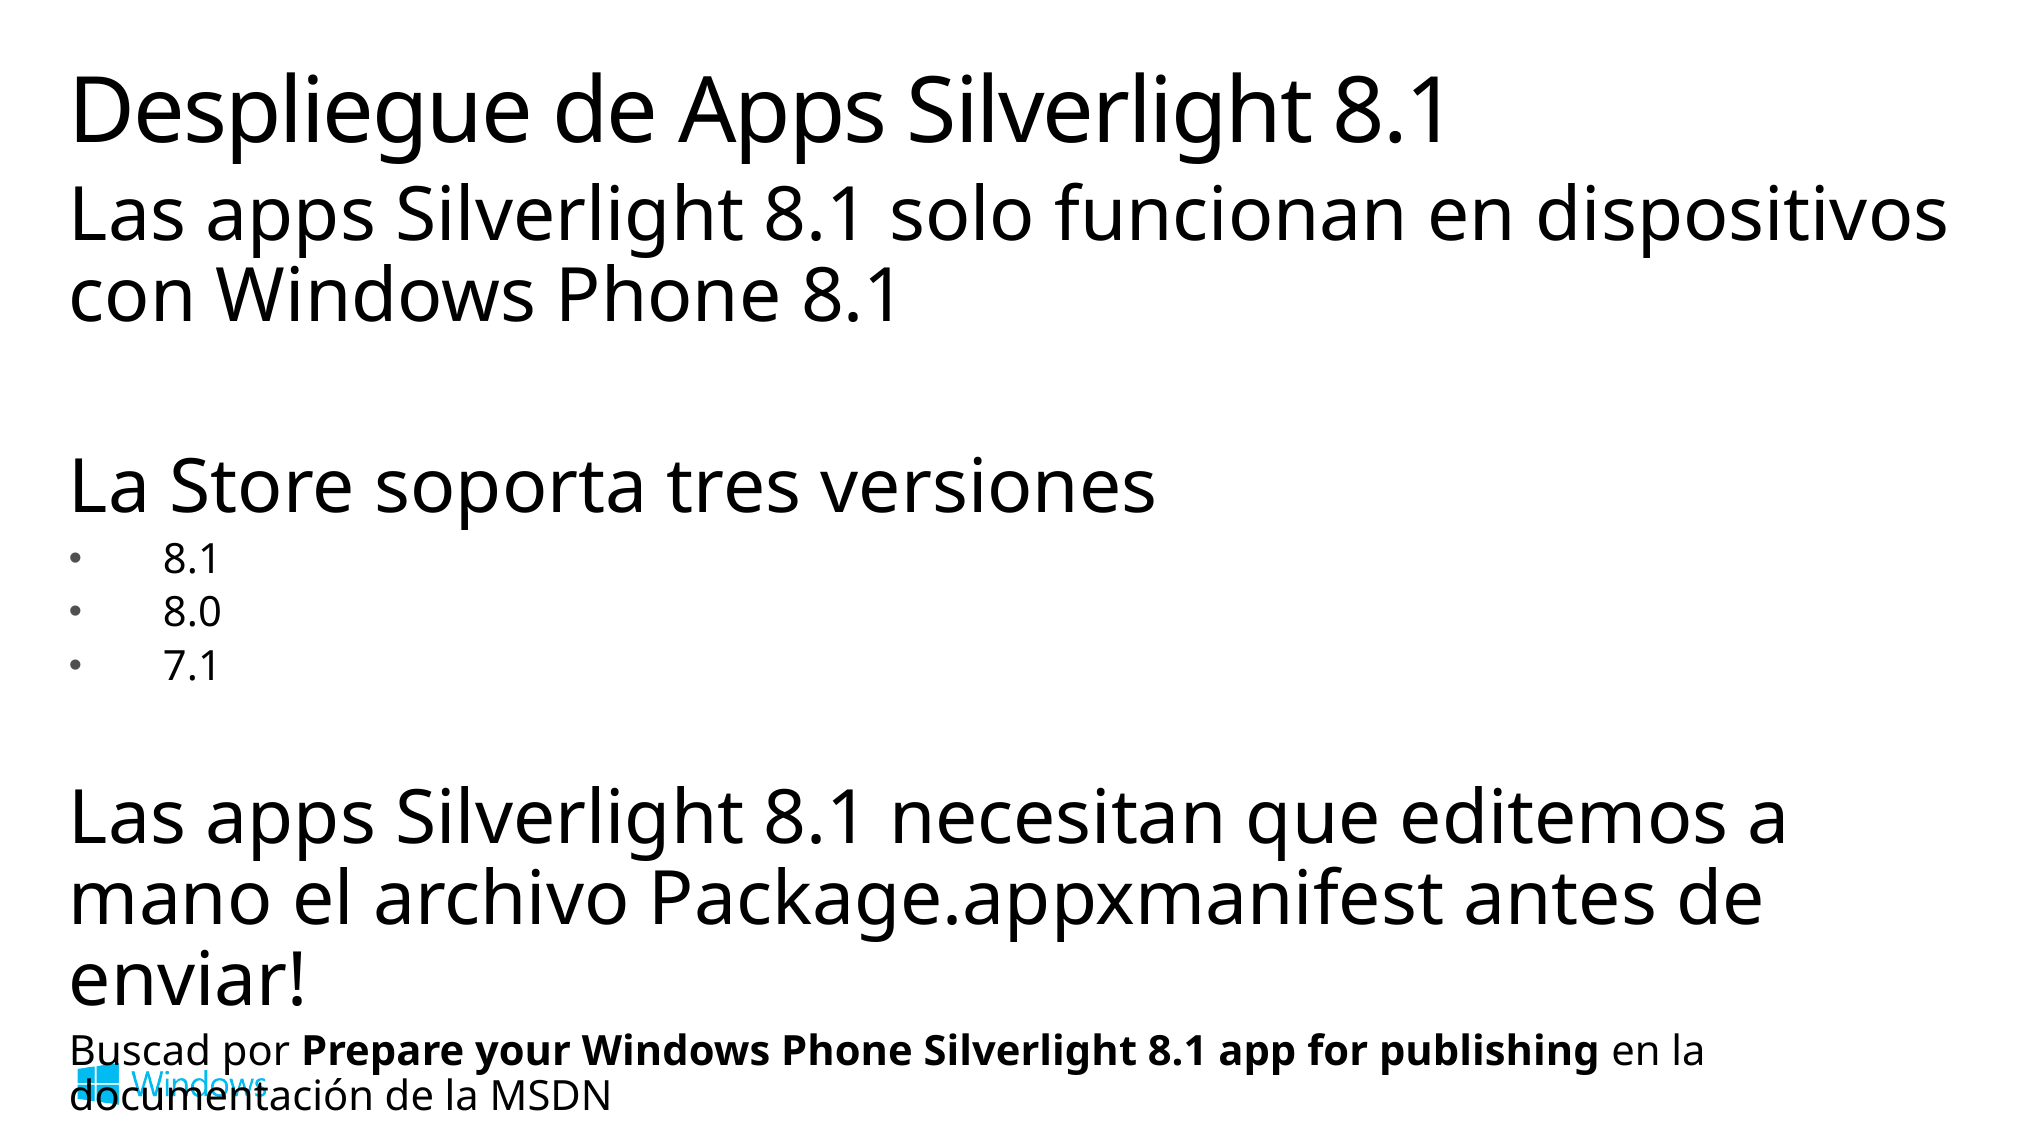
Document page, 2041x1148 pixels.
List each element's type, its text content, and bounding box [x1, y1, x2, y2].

list Las apps Silverlight 8.1 solo funcionan en dispositivos con Windows Phone 8.1 La Store soporta tres versiones 8.1 8.0 7.1 Las apps Silverlight 8.1 necesitan que editemos a mano el archivo Package.appxmanifest antes de enviar! Buscad por Prepare your Windows Phone Silverlight 8.1 app for publishing en la documentación de la MSDN [45, 160, 1996, 1098]
picture [61, 1098, 289, 1123]
title Despliegue de Apps Silverlight 8.1 [45, 48, 1996, 160]
